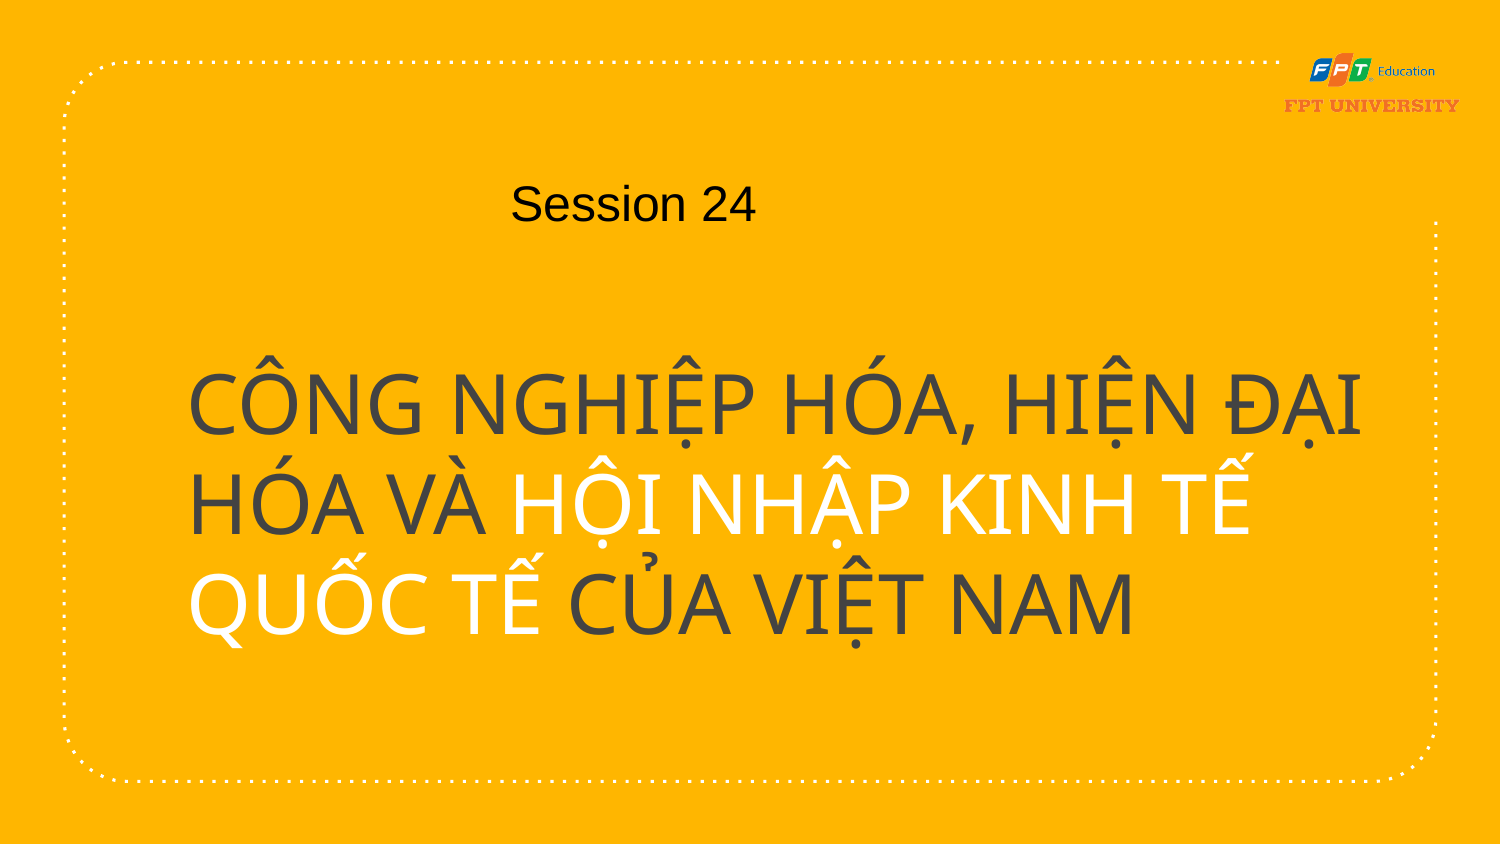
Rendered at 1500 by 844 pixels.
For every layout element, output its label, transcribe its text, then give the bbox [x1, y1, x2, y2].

picture [1277, 41, 1467, 124]
text_box Session 24 [467, 164, 800, 240]
title CÔNG NGHIỆP HÓA, HIỆN ĐẠI HÓA VÀ HỘI NHẬP KINH TẾ QUỐC TẾ CỦA VIỆT NAM [171, 321, 1447, 666]
